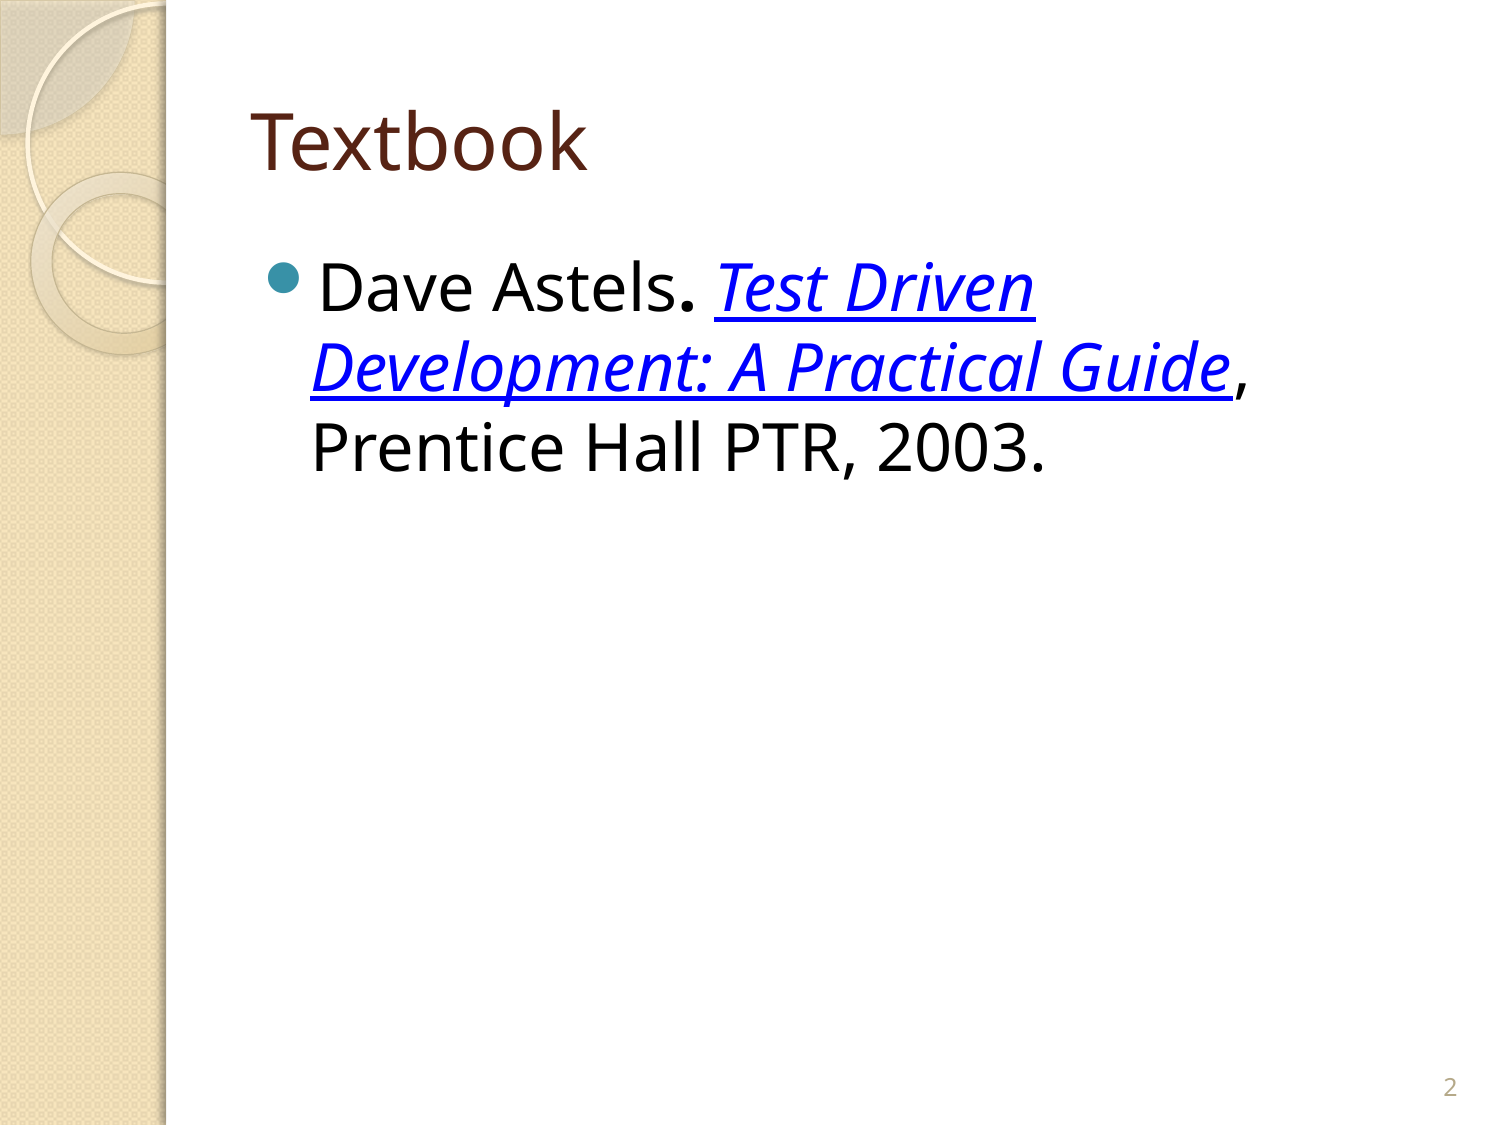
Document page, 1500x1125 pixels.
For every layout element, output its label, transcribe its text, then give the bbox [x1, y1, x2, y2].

list Dave Astels. Test Driven Development: A Practical Guide, Prentice Hall PTR, 2003. [235, 237, 1466, 1025]
title Textbook [235, 45, 1466, 233]
slide_number 2 [1413, 1034, 1488, 1113]
